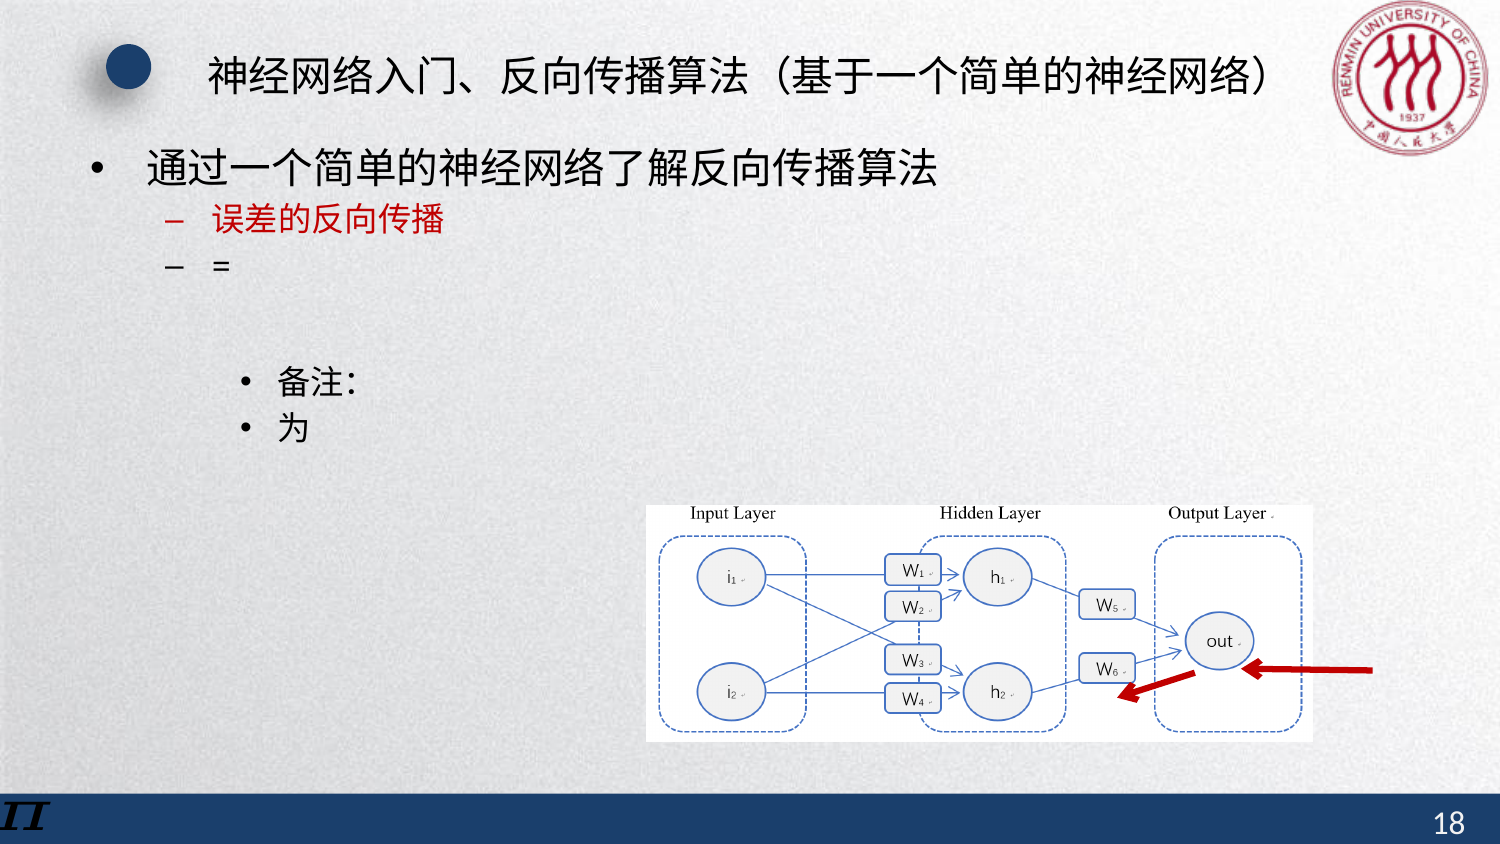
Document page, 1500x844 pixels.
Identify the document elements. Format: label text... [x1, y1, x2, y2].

title 神经网络入门、反向传播算法（基于一个简单的神经网络） [75, 33, 1425, 116]
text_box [1116, 672, 1196, 698]
picture [0, 0, 1500, 793]
